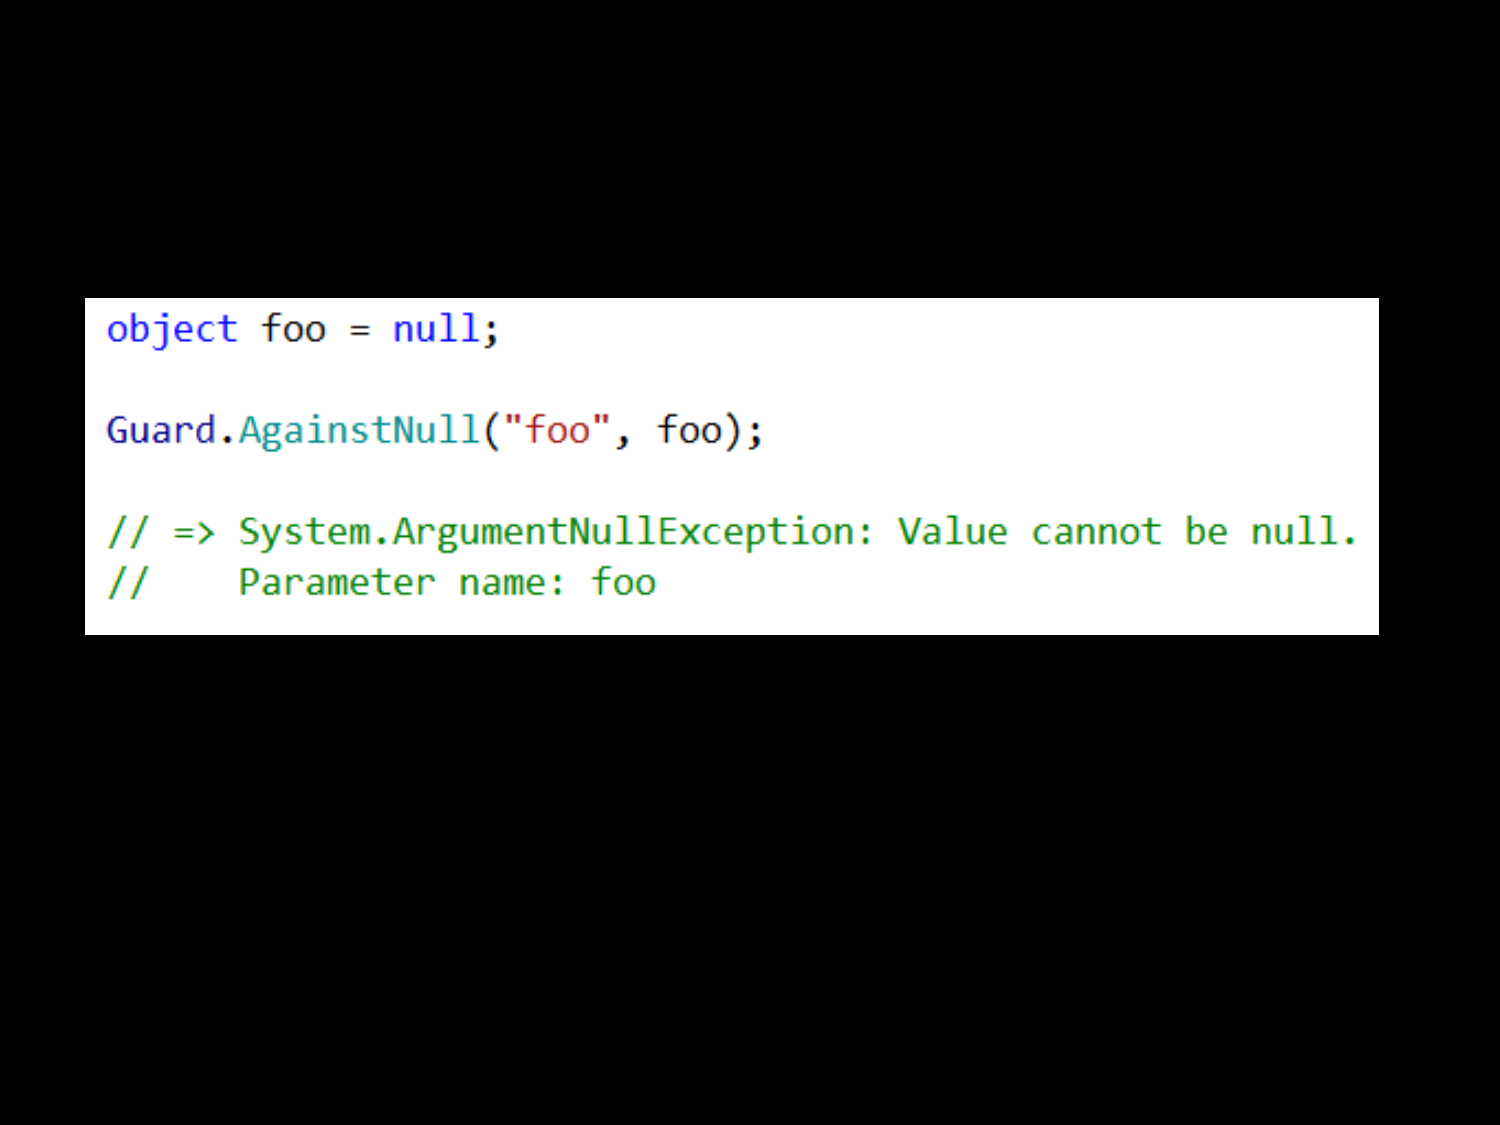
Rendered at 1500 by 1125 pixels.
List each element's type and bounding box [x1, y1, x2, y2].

picture [84, 297, 1379, 635]
